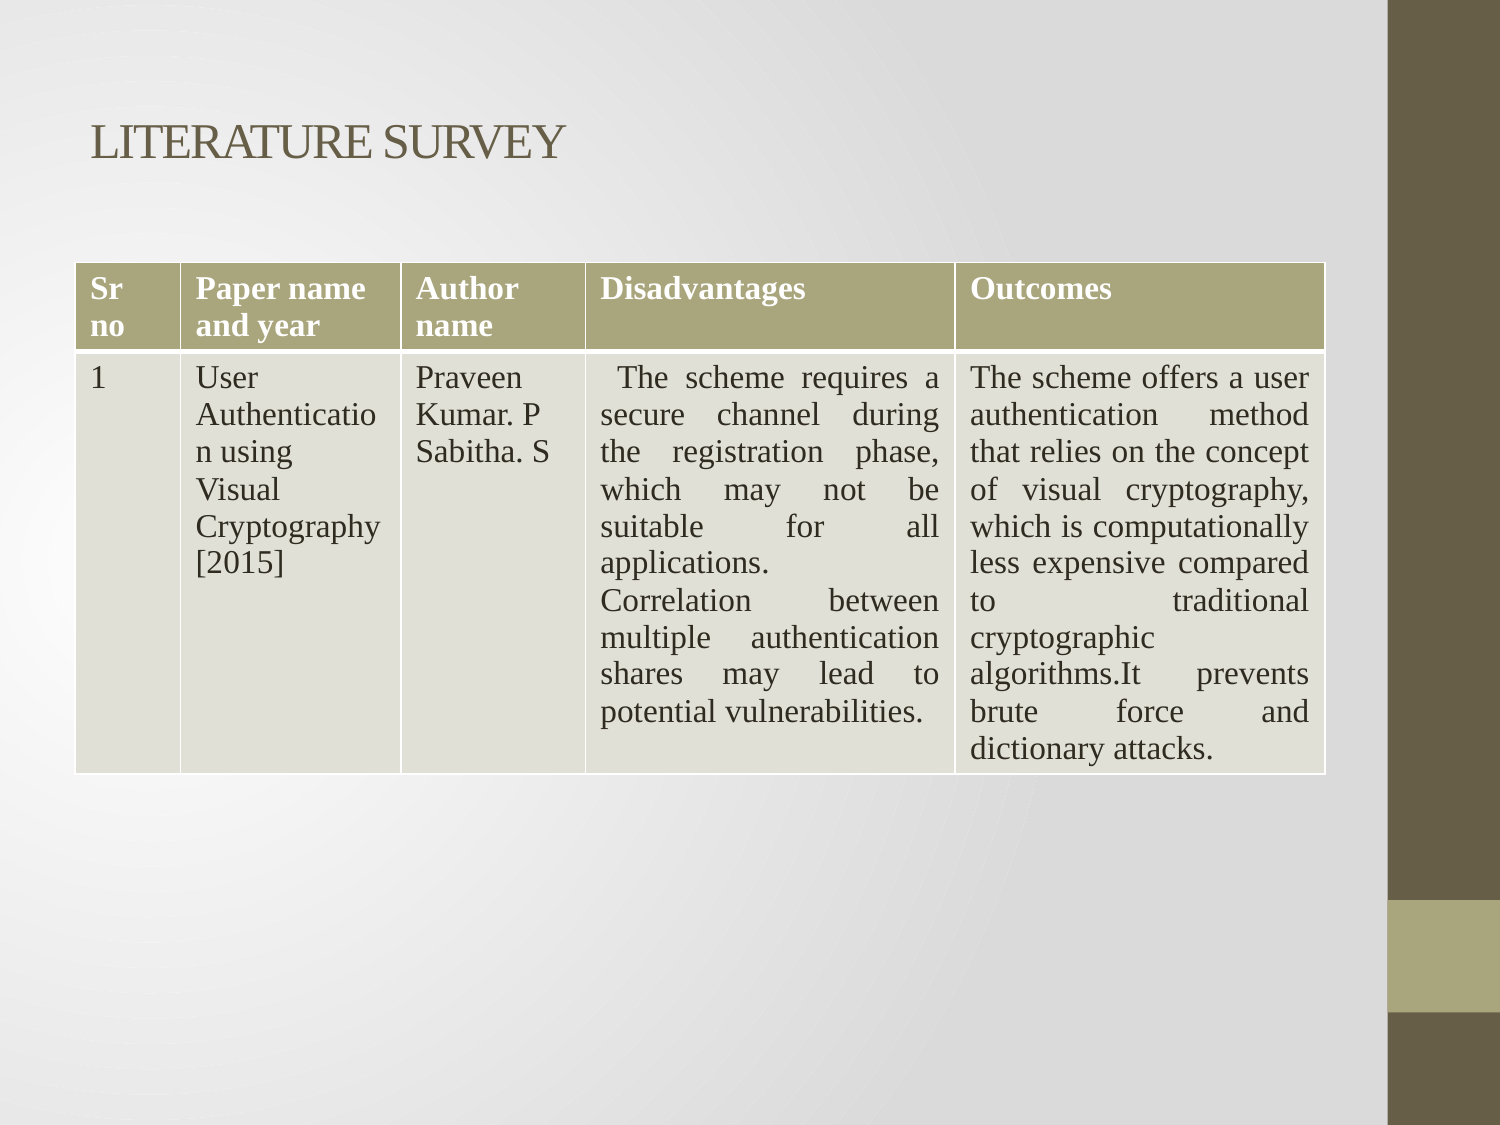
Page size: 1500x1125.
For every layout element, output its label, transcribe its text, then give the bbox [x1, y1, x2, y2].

table_cell Praveen Kumar. P Sabitha. S [402, 354, 585, 773]
table_header Disadvantages [586, 263, 954, 349]
table_header Outcomes [956, 263, 1324, 349]
table_cell User Authentication using Visual Cryptography[2015] [181, 354, 400, 773]
table_cell 1 [76, 354, 180, 773]
table_header Sr no [76, 263, 180, 349]
table_cell The scheme requires a secure channel during the registration phase, which may not be suitable for all applications. Correlation between multiple authentication shares may lead to potential vulnerabilities. [586, 354, 954, 773]
title LITERATURE SURVEY [75, 45, 1325, 233]
table_header Paper name and year [181, 263, 400, 349]
table_cell The scheme offers a user authentication method that relies on the concept of visual cryptography, which is computationally less expensive compared to traditional cryptographic algorithms.It prevents brute force and dictionary attacks. [956, 354, 1324, 773]
table_header Author name [402, 263, 585, 349]
